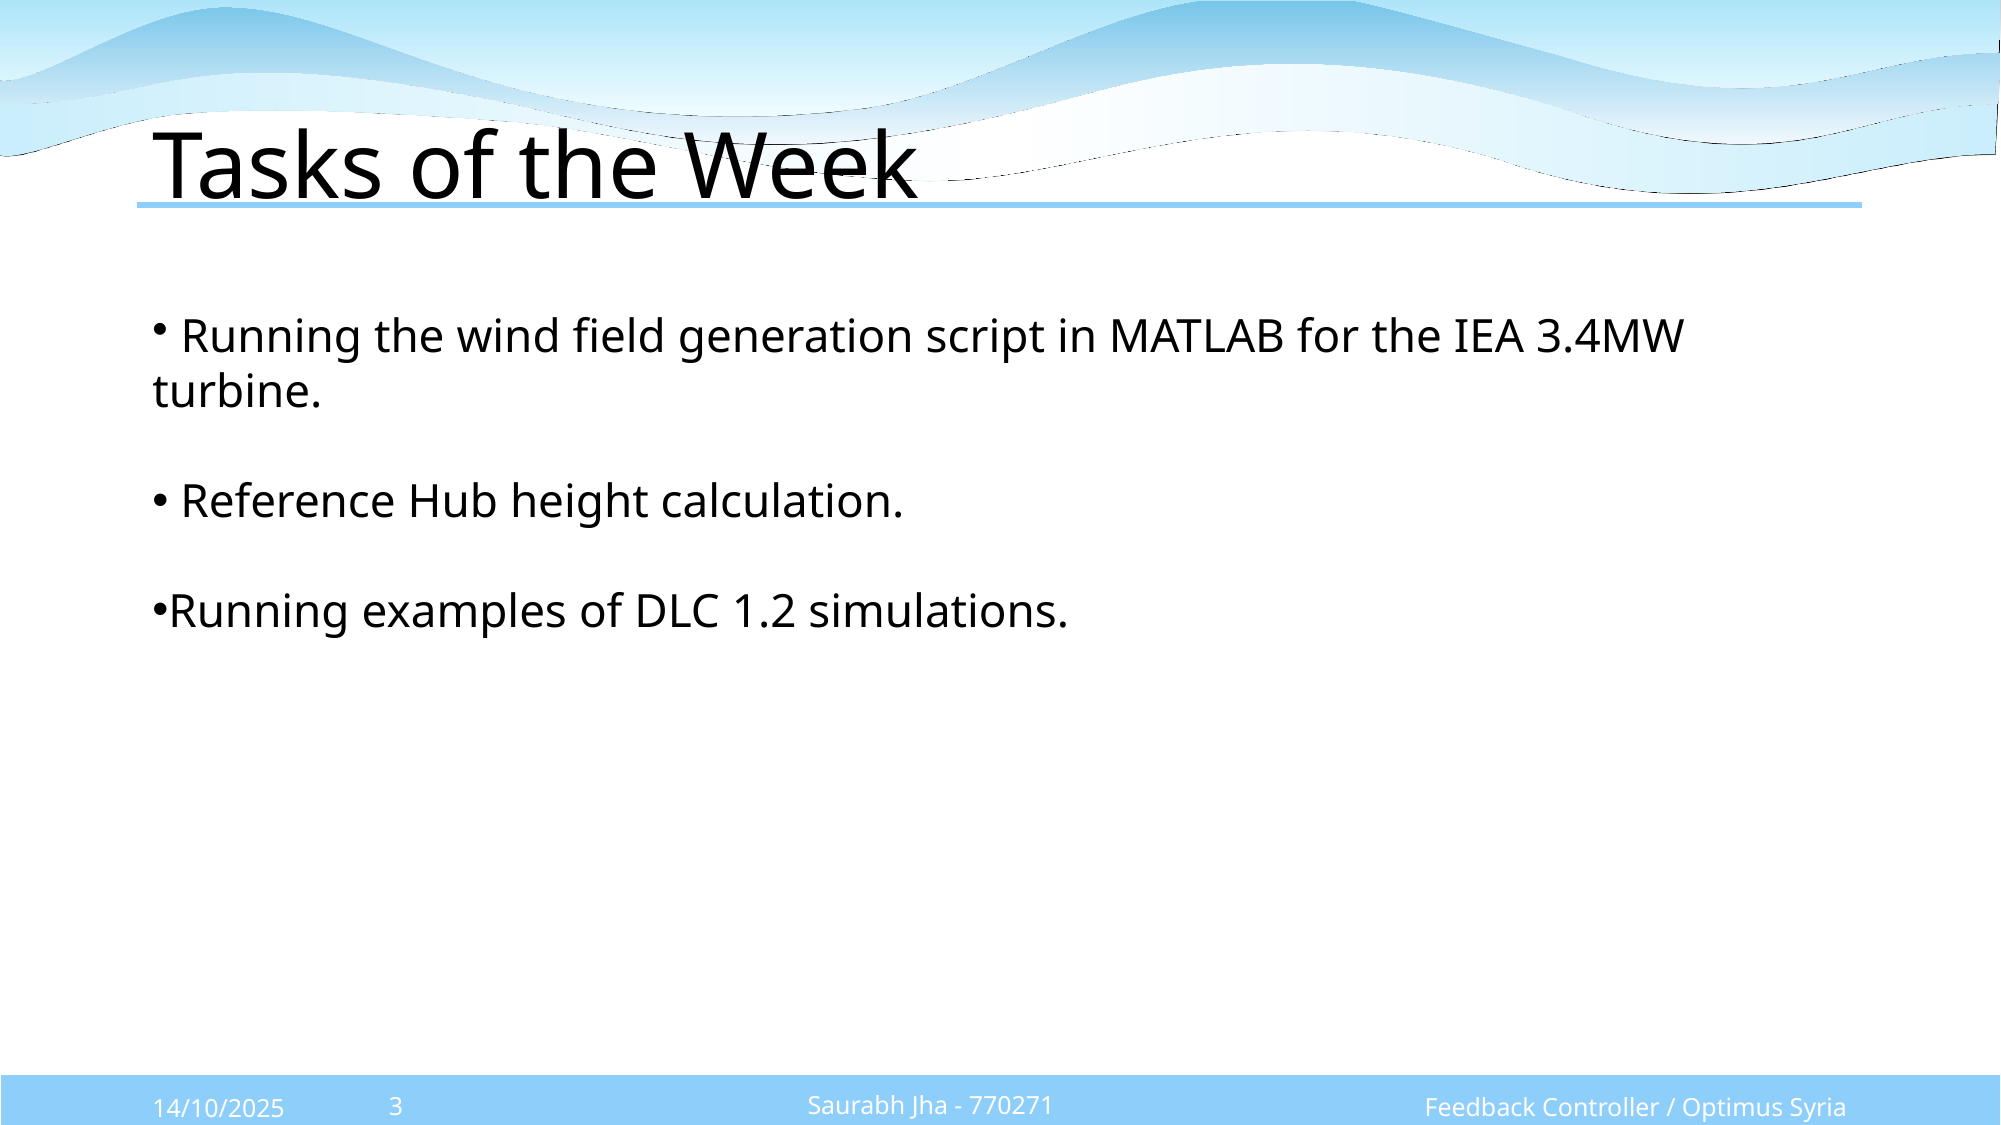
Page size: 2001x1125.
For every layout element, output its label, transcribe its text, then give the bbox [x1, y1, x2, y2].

list Saurabh Jha - 770271 [472, 1076, 1390, 1125]
footer Feedback Controller / Optimus Syria [1390, 1076, 1863, 1125]
slide_number 3 [319, 1077, 473, 1125]
title Tasks of the Week [137, 59, 1863, 278]
list Running the wind field generation script in MATLAB for the IEA 3.4MW turbine. Reference Hub height calculation. Running examples of DLC 1.2 simulations. [137, 299, 1863, 1014]
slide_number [137, 1077, 319, 1125]
